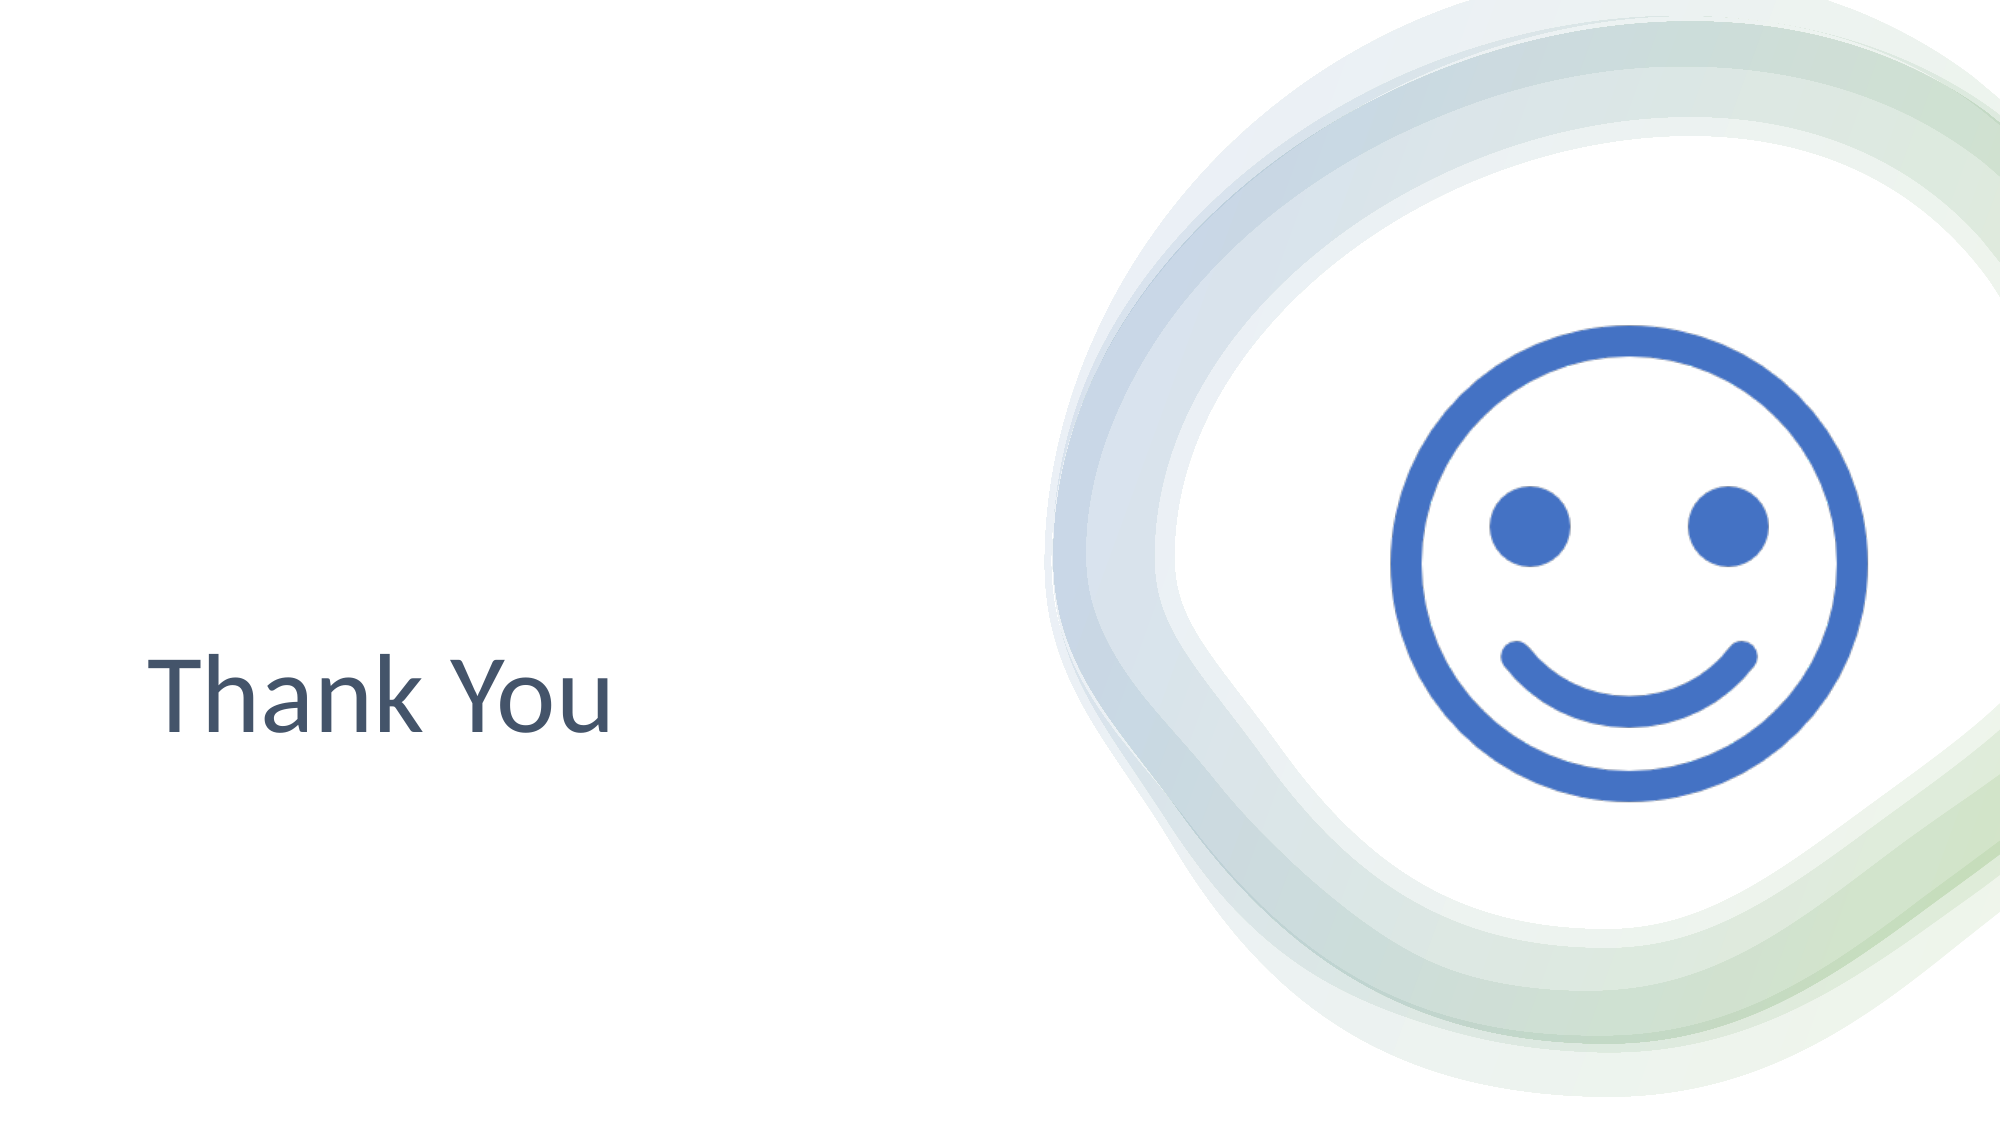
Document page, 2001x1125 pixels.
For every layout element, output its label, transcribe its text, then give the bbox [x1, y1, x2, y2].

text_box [1044, 0, 2000, 1097]
picture [1332, 267, 1927, 861]
text_box [0, 0, 2000, 1125]
list Thank You [131, 397, 949, 995]
